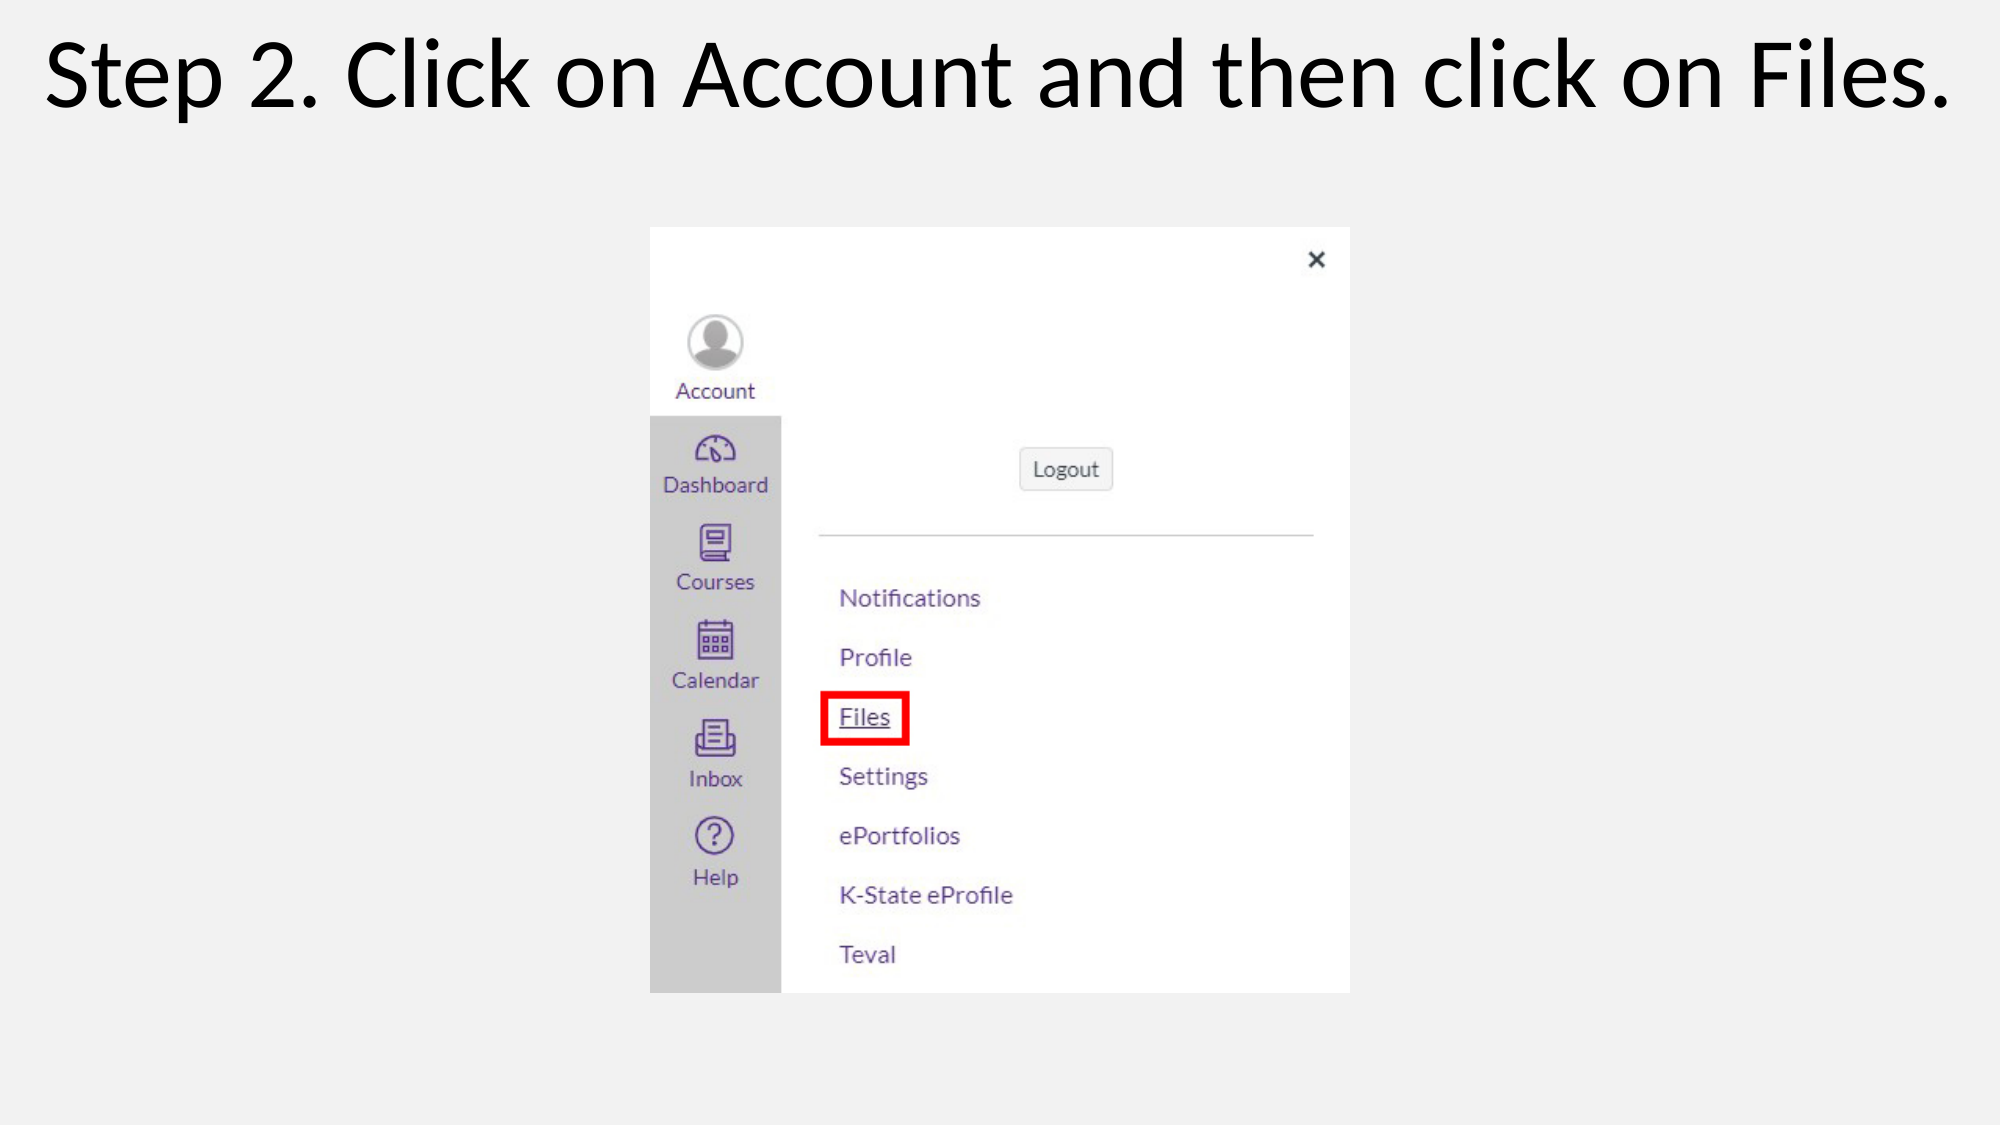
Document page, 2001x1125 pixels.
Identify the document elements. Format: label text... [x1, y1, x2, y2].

picture [650, 227, 1350, 994]
text_box Step 2. Click on Account and then click on Files. [0, 0, 2000, 135]
